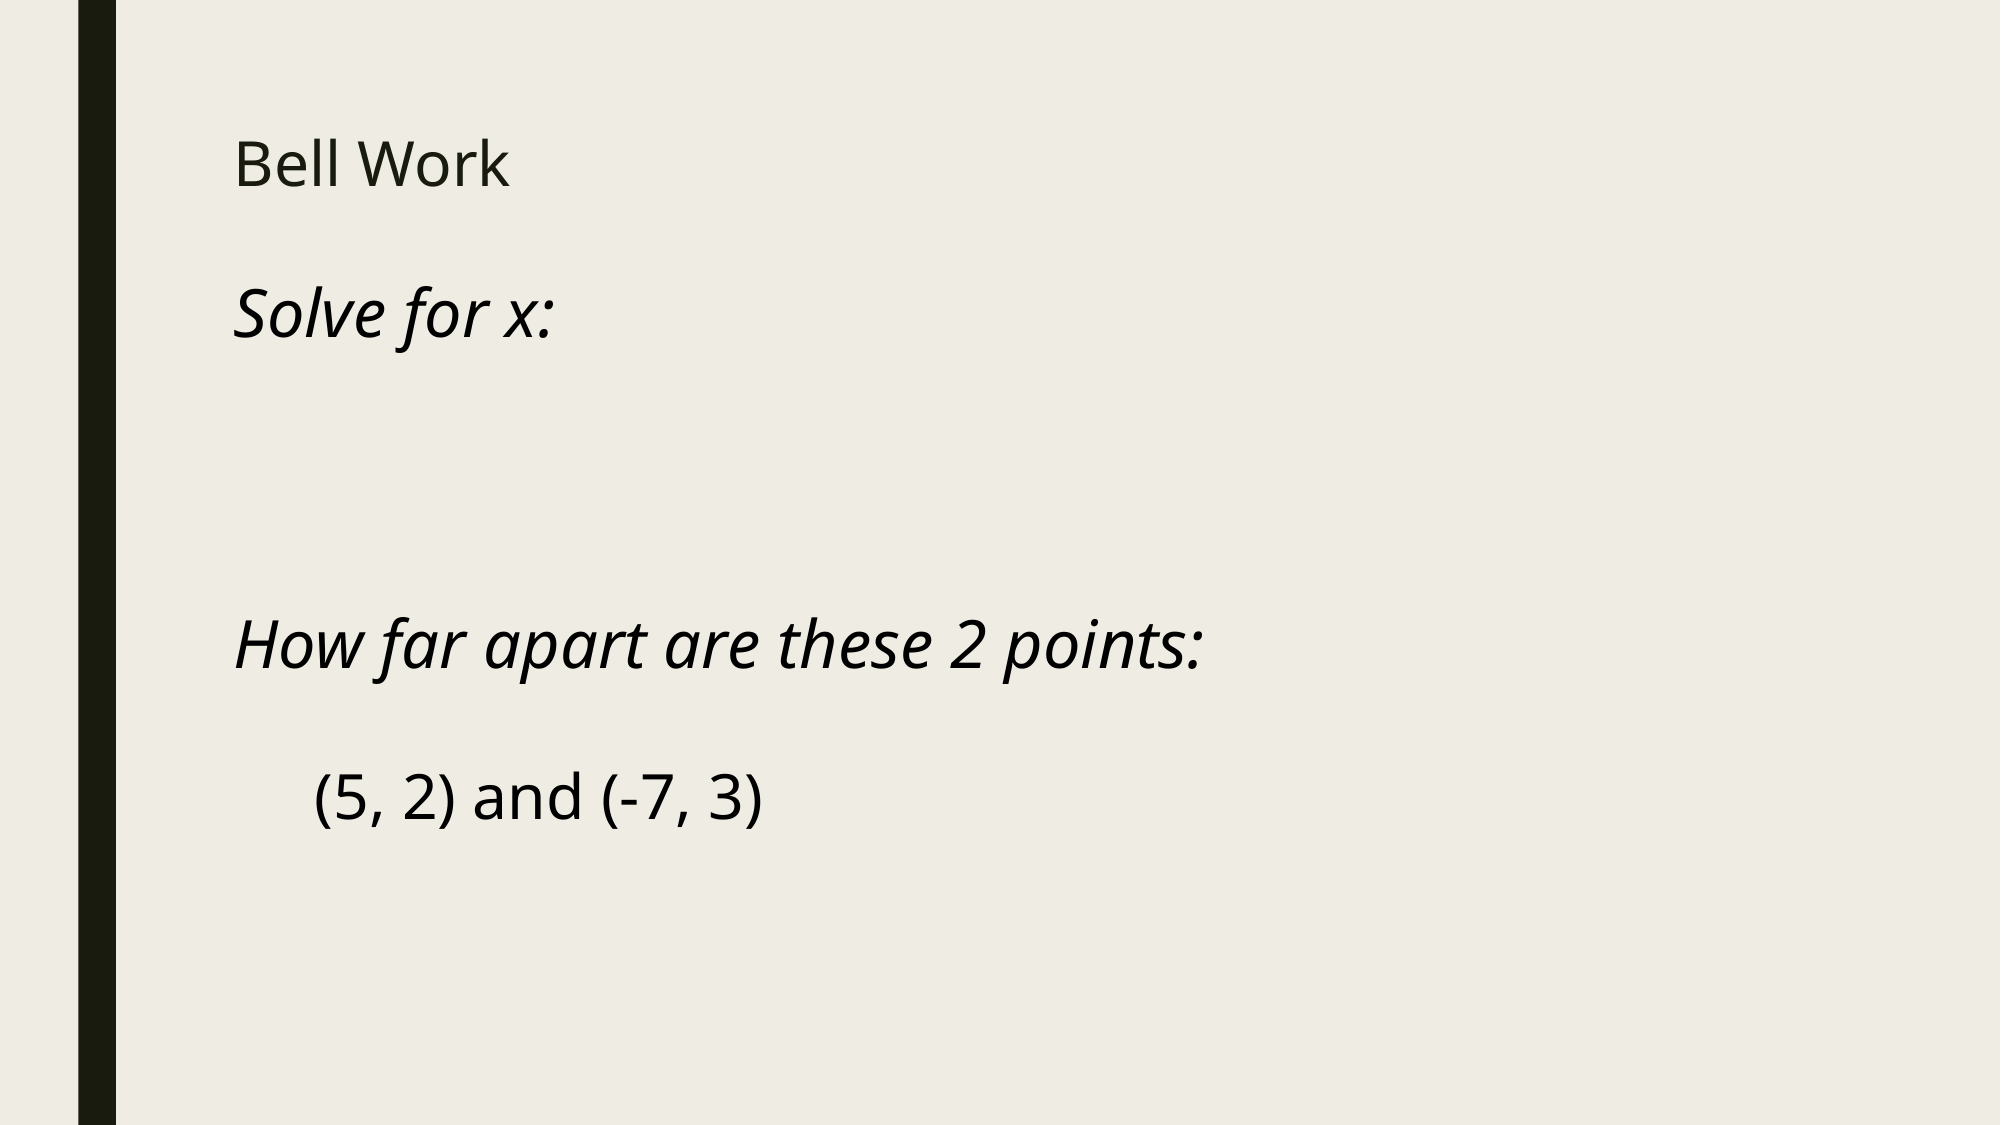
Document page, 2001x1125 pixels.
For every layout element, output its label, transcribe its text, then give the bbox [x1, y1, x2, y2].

title Bell Work [218, 126, 1794, 277]
text_box How far apart are these 2 points: (5, 2) and (-7, 3) [218, 594, 1276, 885]
